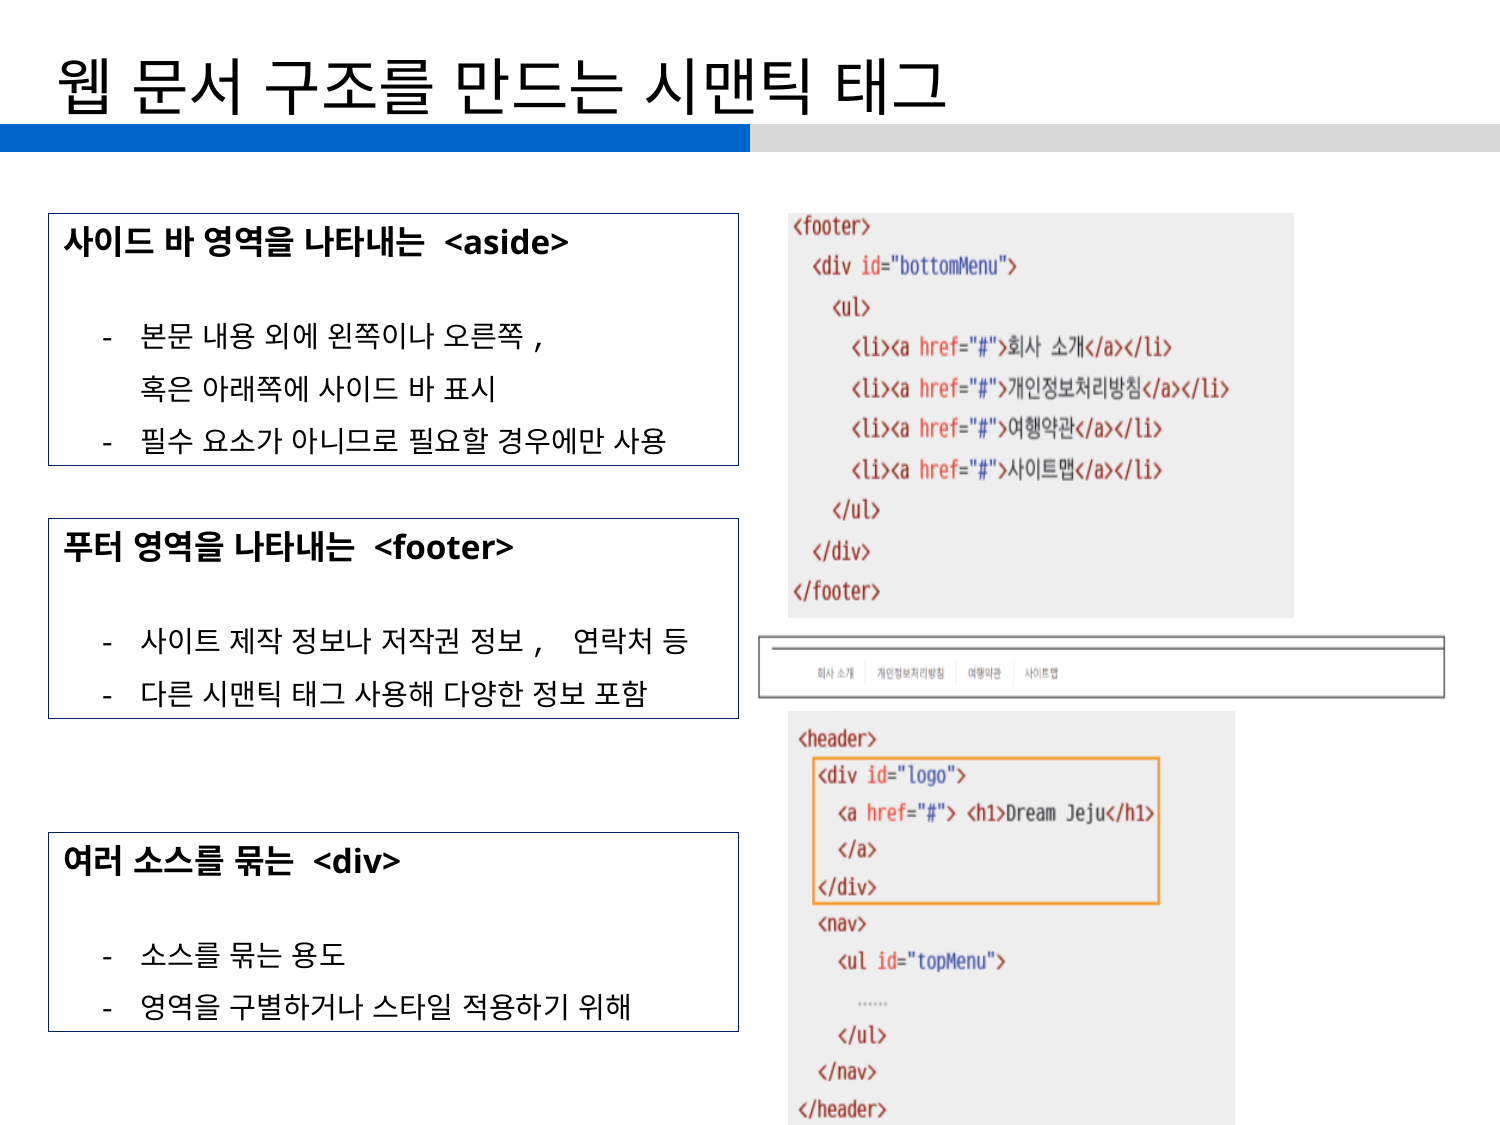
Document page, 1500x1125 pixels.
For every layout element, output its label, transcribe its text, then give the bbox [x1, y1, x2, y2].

picture [743, 213, 1468, 1125]
title 웹 문서 구조를 만드는 시맨틱 태그 [41, 42, 1459, 128]
text_box 사이드 바 영역을 나타내는 <aside> - 본문 내용 외에 왼쪽이나 오른쪽, 혹은 아래쪽에 사이드 바 표시 - 필수 요소가 아니므로 필요할 경우에만 사용 [48, 213, 739, 466]
text_box 여러 소스를 묶는 <div> - 소스를 묶는 용도 - 영역을 구별하거나 스타일 적용하기 위해 [48, 832, 739, 1032]
text_box 푸터 영역을 나타내는 <footer> - 사이트 제작 정보나 저작권 정보, 연락처 등 - 다른 시맨틱 태그 사용해 다양한 정보 포함 [48, 518, 739, 719]
